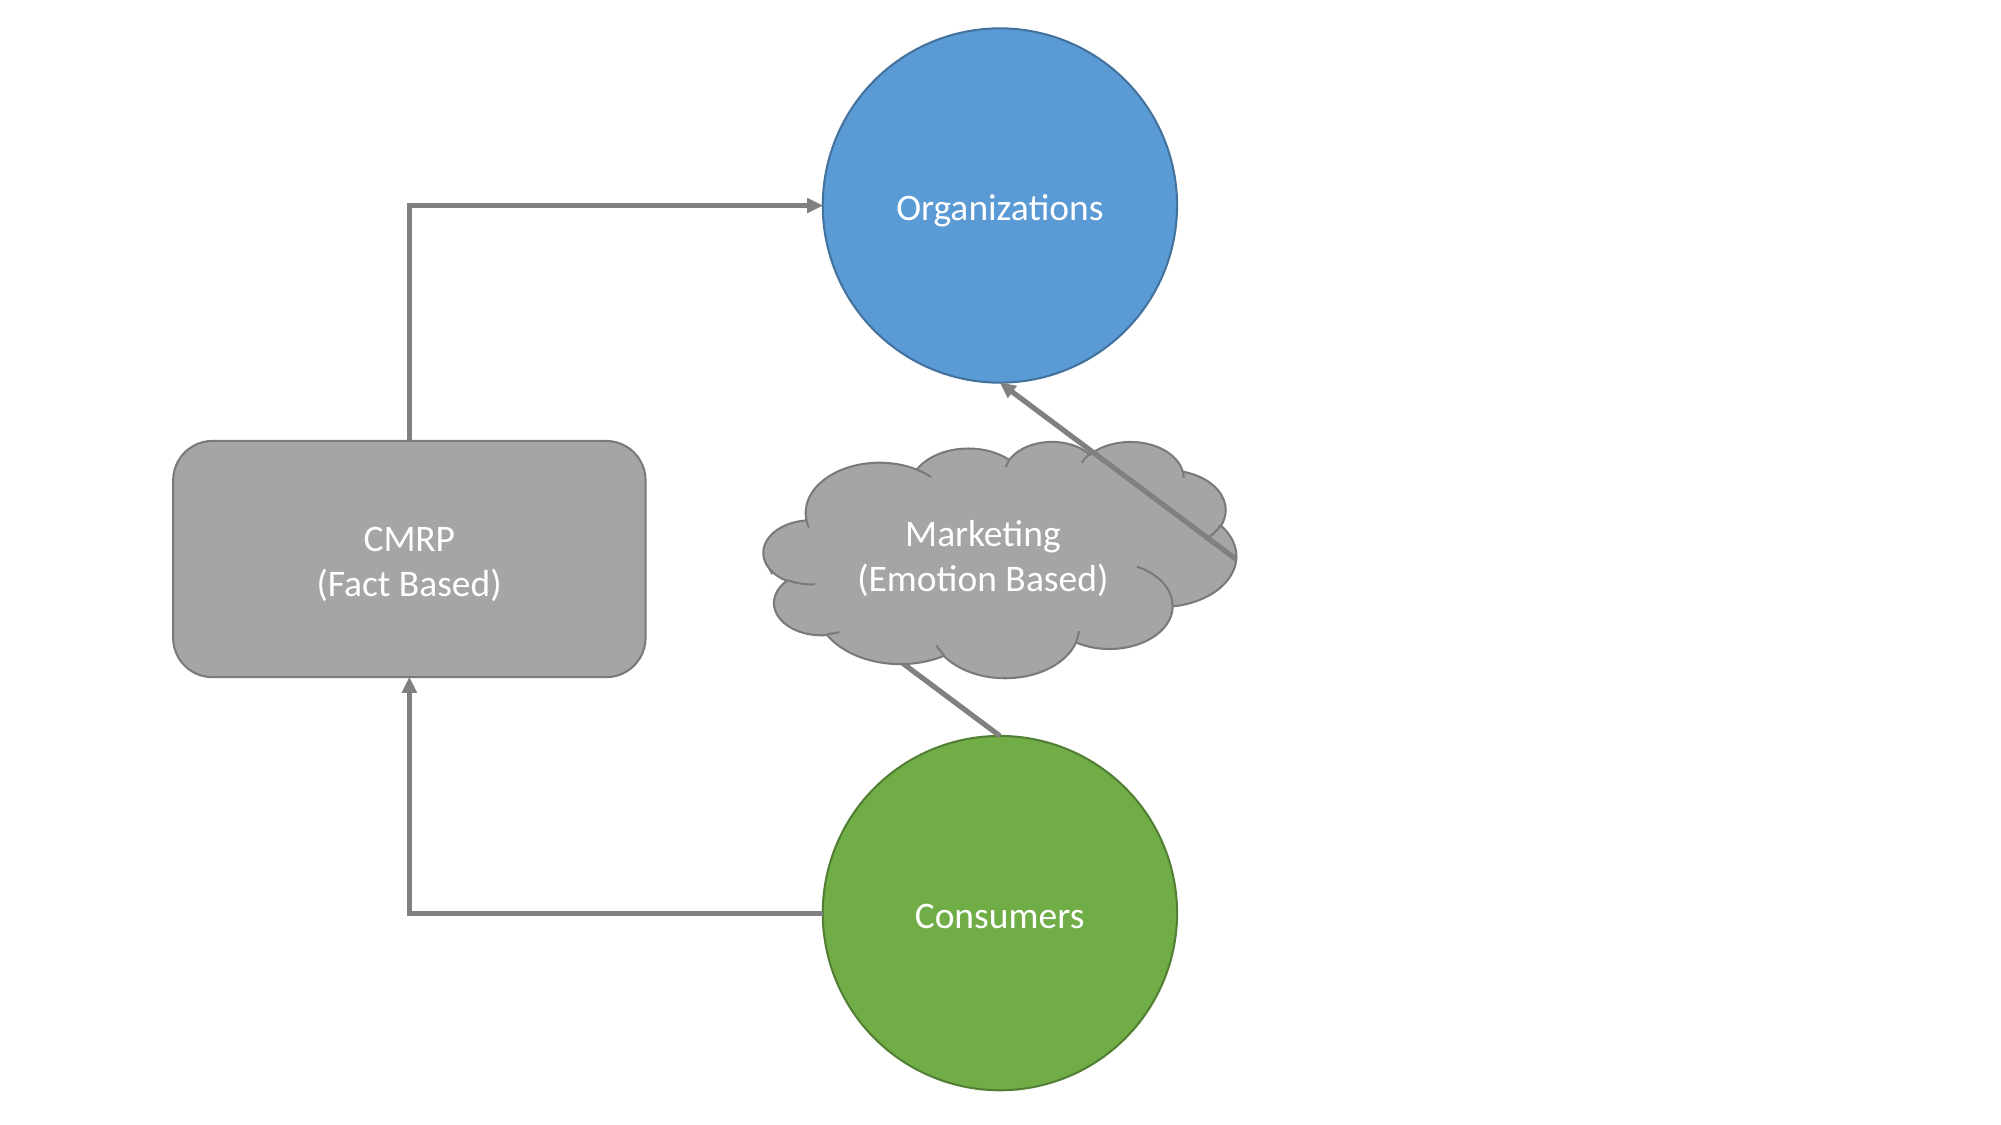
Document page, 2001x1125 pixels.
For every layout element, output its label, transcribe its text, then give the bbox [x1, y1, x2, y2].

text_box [409, 677, 823, 914]
text_box Organizations [821, 27, 1179, 384]
text_box Marketing (Emotion Based) [762, 440, 1238, 680]
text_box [498, 116, 734, 530]
text_box Consumers [821, 734, 1179, 1092]
text_box CMRP (Fact Based) [172, 439, 647, 679]
